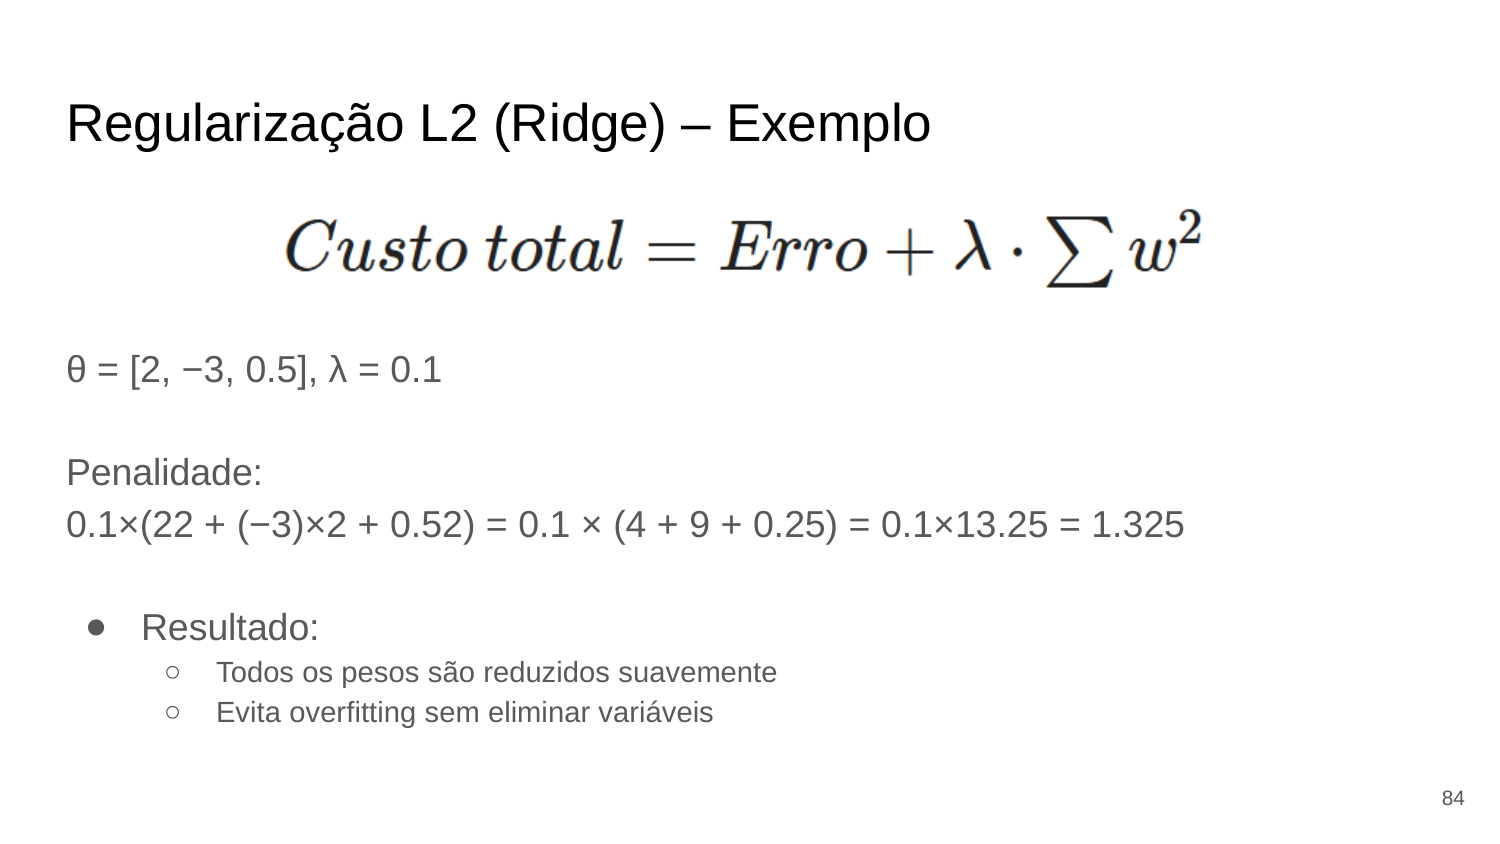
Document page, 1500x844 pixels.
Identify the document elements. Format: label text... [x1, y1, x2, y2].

picture [279, 202, 1221, 304]
slide_number ‹#› [1389, 764, 1480, 830]
title Regularização L2 (Ridge) – Exemplo [51, 72, 1449, 167]
list θ = [2, −3, 0.5], λ = 0.1 Penalidade: 0.1×(22 + (−3)×2 + 0.52) = 0.1 × (4 + 9 + 0.25) = 0.1×13.25 = 1.325 Resultado: Todos os pesos são reduzidos suavemente Evita overfitting sem eliminar variáveis [51, 322, 1449, 750]
